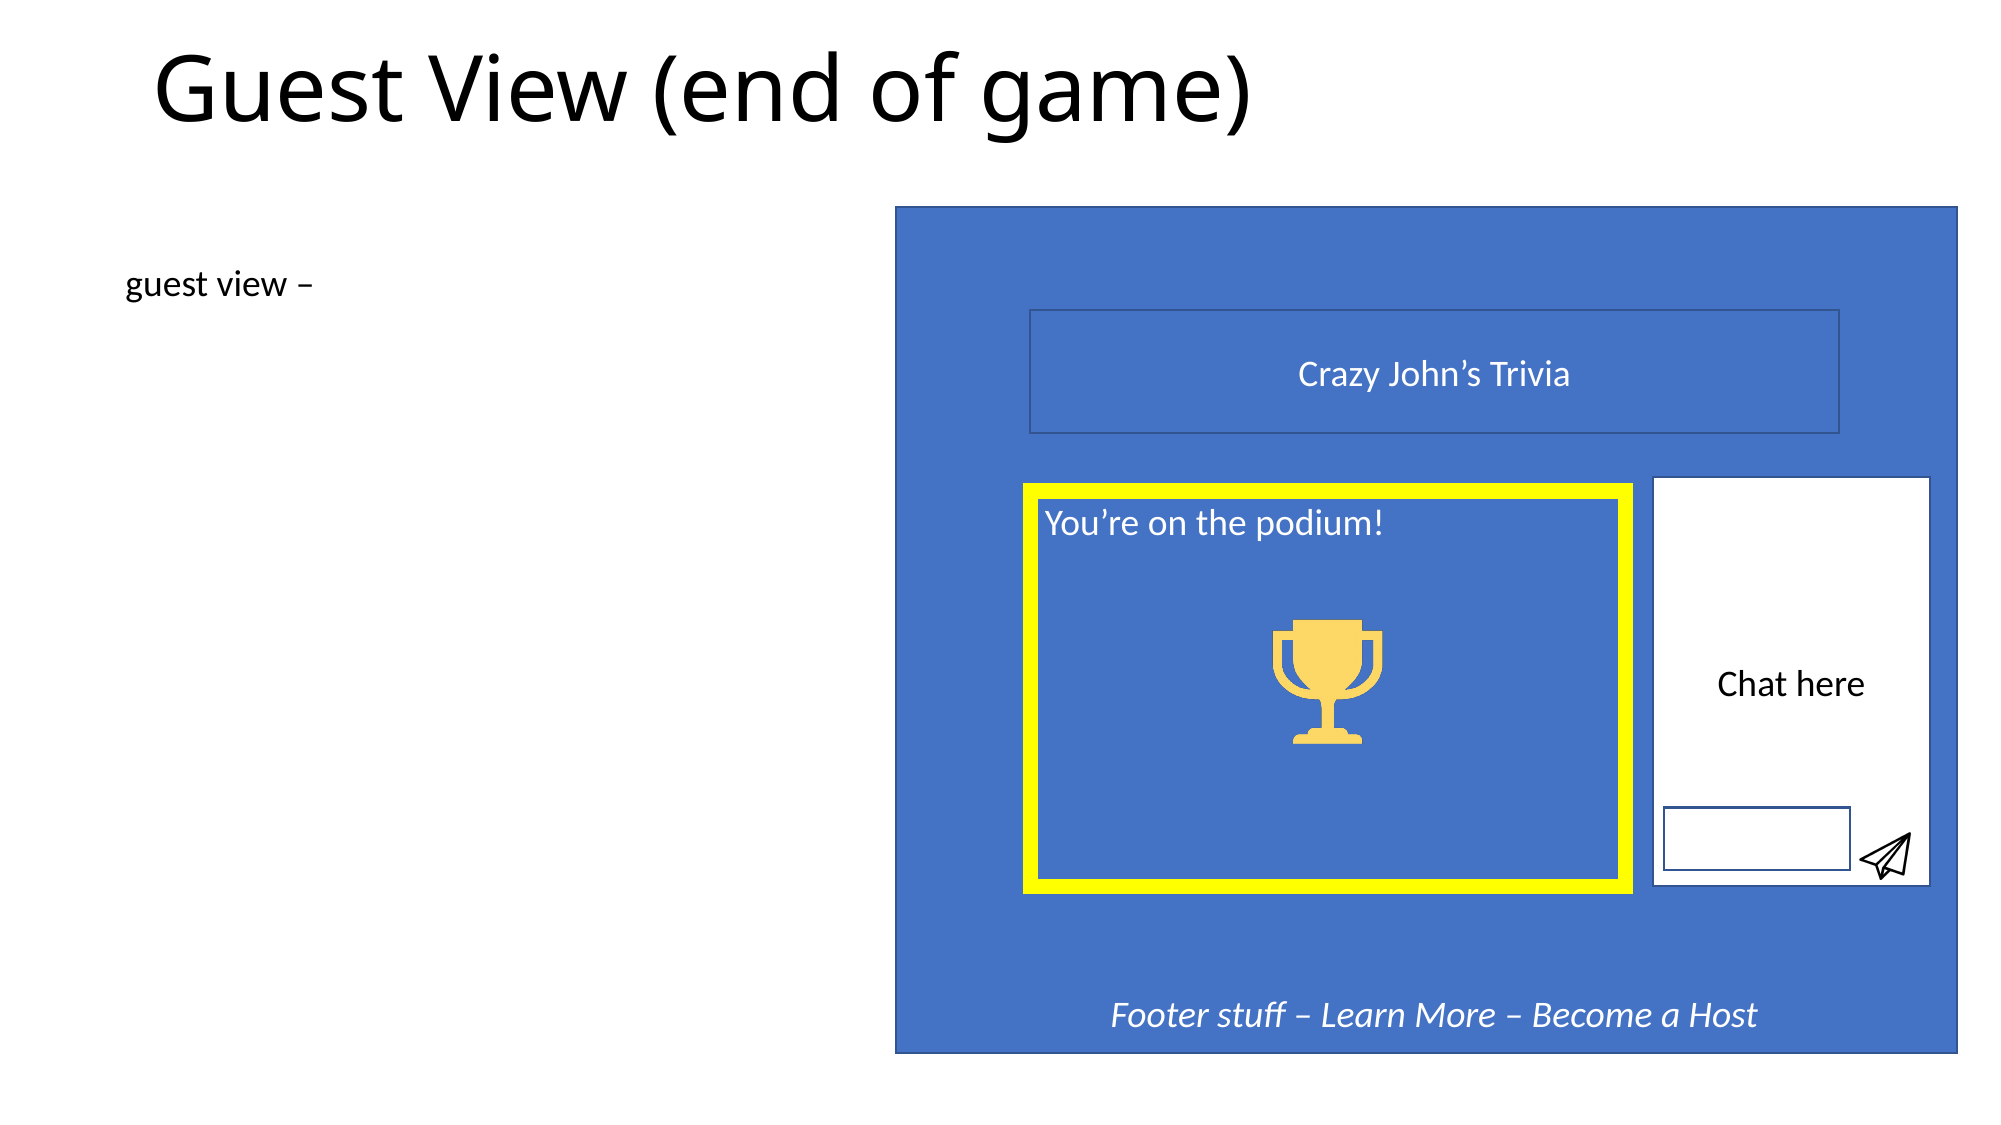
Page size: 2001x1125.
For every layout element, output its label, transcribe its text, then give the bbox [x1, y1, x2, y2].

text_box Footer stuff – Learn More – Become a Host [1029, 981, 1840, 1044]
text_box [1663, 806, 1851, 871]
text_box You’re on the podium! [1029, 490, 1627, 887]
title Guest View (end of game) [137, 0, 1863, 183]
picture [1854, 825, 1916, 887]
text_box [895, 206, 1958, 1054]
picture [1252, 606, 1403, 757]
text_box guest view – [110, 251, 840, 312]
text_box Crazy John’s Trivia [1029, 309, 1840, 434]
text_box Chat here [1652, 476, 1931, 887]
